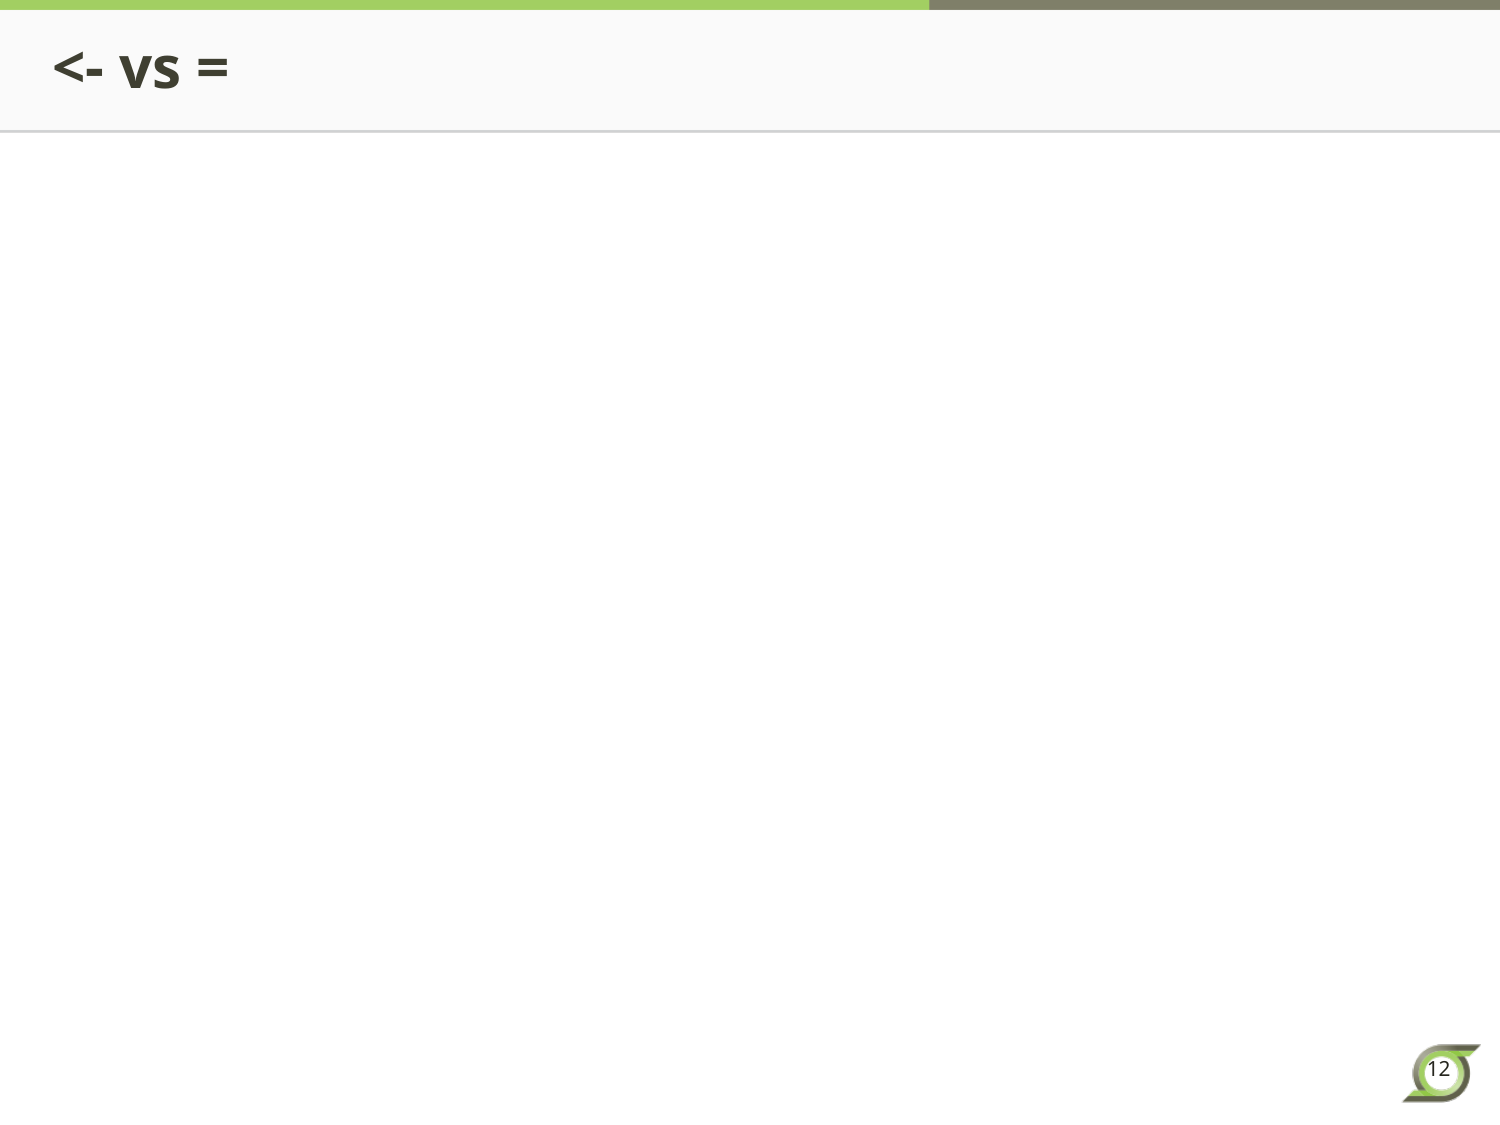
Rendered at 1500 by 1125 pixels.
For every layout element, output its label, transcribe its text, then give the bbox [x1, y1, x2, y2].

title <- vs = [37, 18, 1454, 112]
